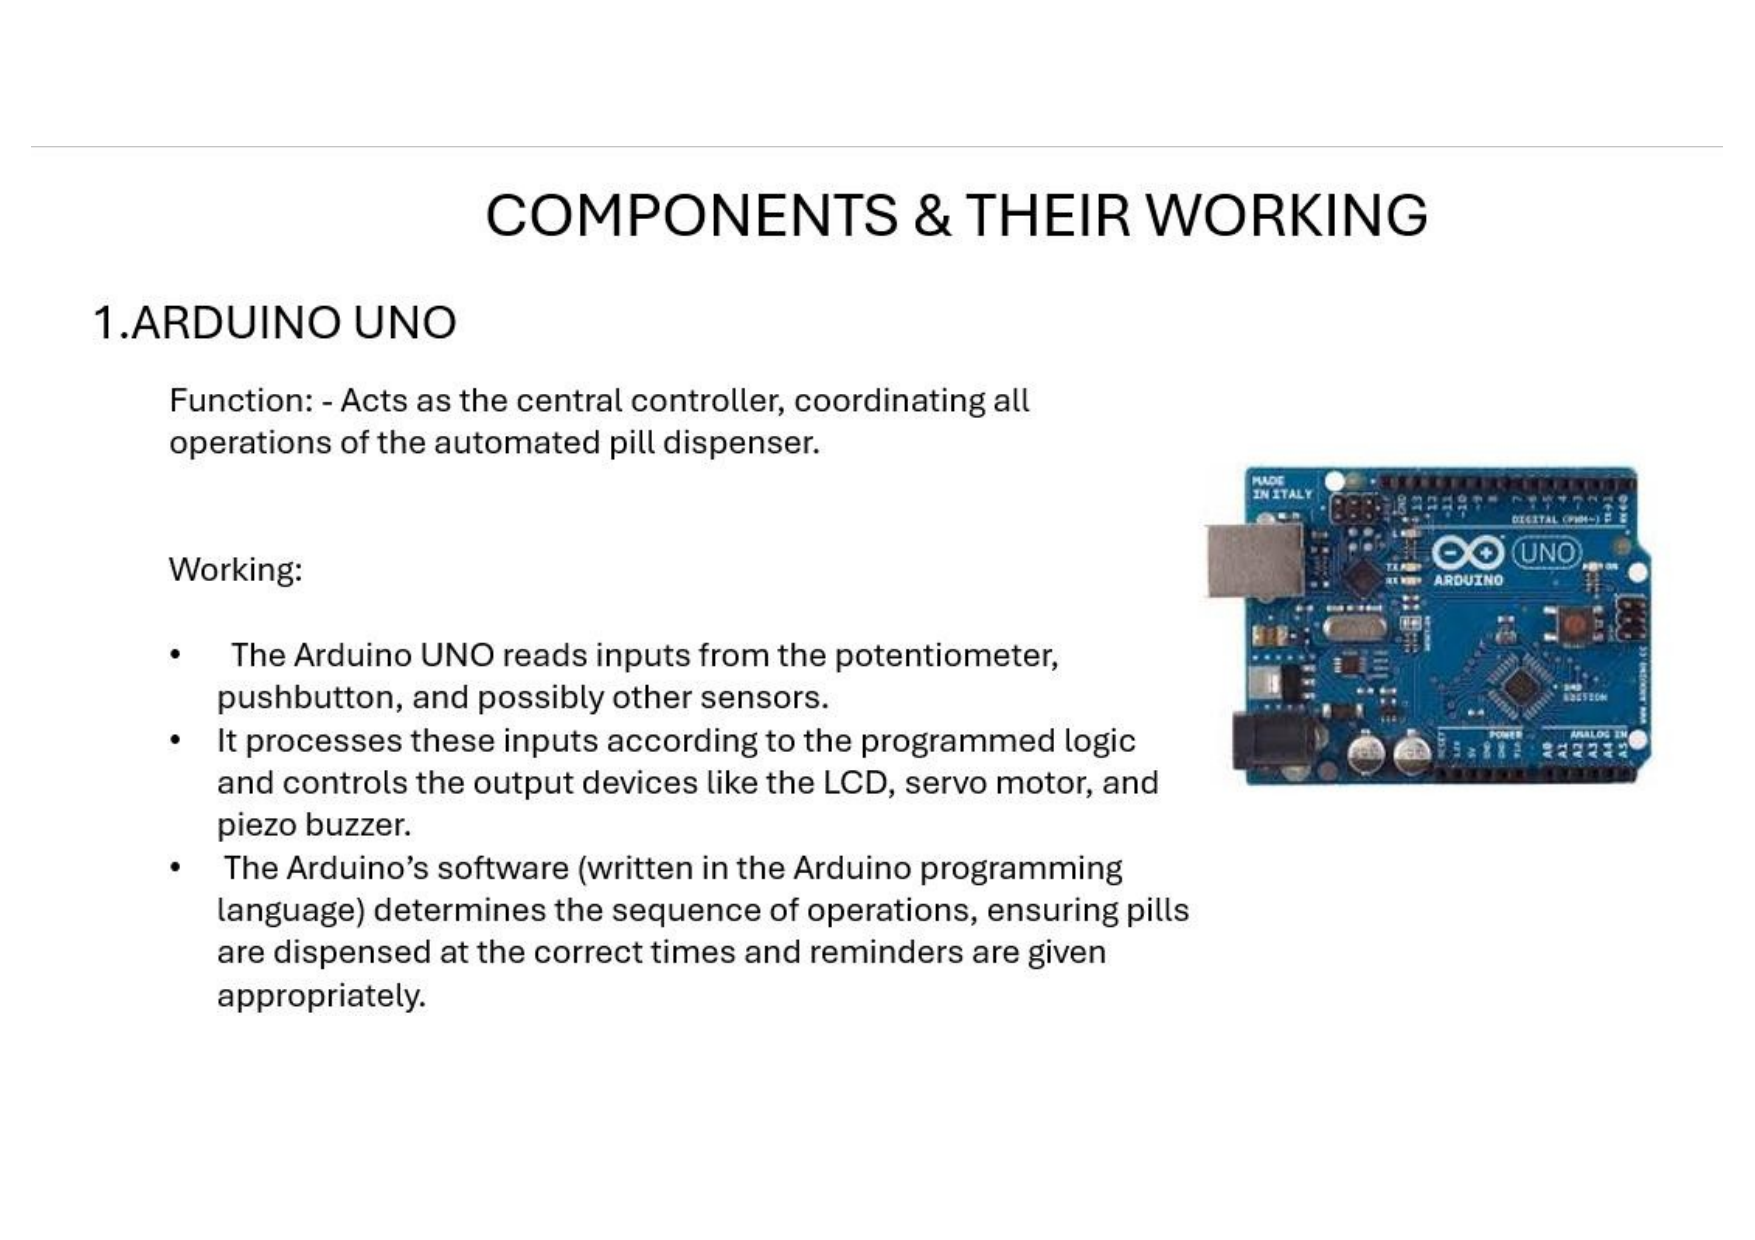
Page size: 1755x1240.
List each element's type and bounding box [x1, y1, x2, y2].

picture [30, 146, 1724, 1016]
